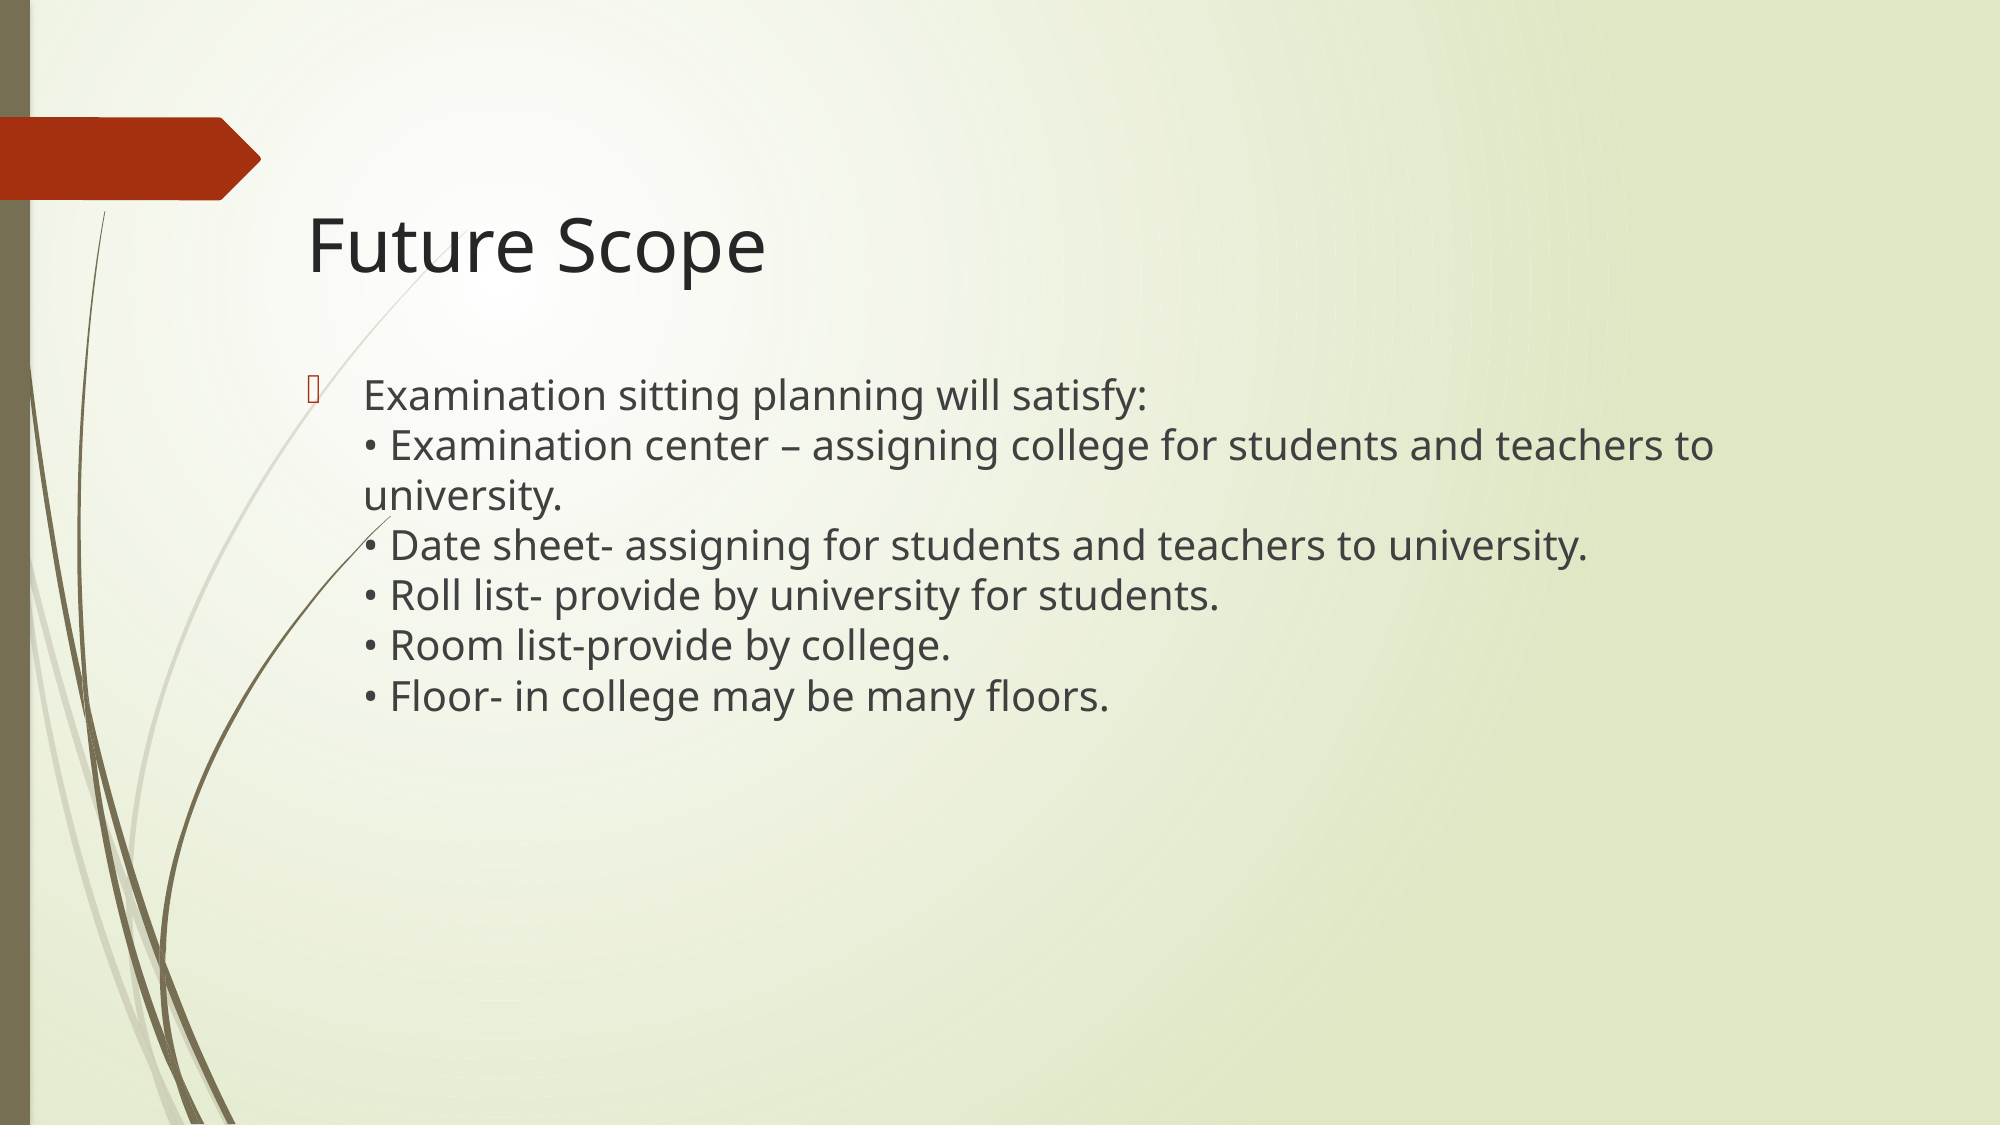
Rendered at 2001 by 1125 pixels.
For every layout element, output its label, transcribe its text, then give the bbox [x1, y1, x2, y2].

list Examination sitting planning will satisfy: • Examination center – assigning college for students and teachers to university. • Date sheet- assigning for students and teachers to university. • Roll list- provide by university for students. • Room list-provide by college. • Floor- in college may be many floors. [291, 361, 1752, 983]
title Future Scope [291, 190, 1754, 401]
